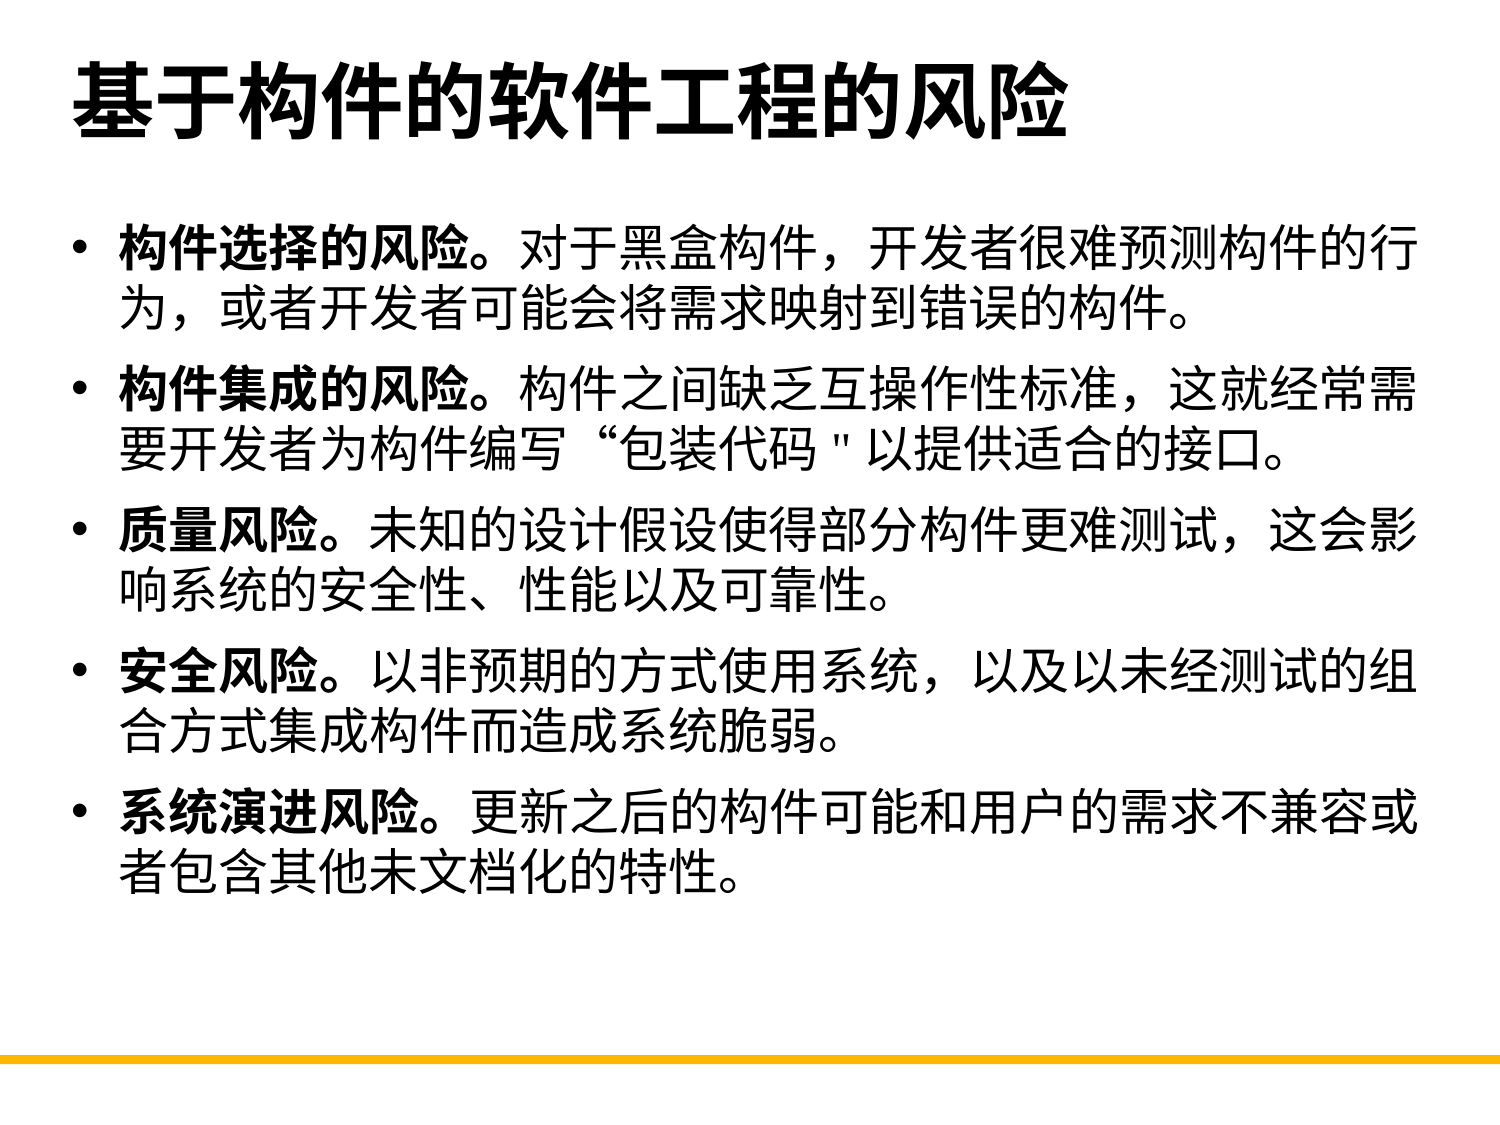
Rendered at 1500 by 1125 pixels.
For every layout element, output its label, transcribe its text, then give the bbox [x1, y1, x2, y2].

list 构件选择的风险。对于黑盒构件，开发者很难预测构件的行为，或者开发者可能会将需求映射到错误的构件。 构件集成的风险。构件之间缺乏互操作性标准，这就经常需要开发者为构件编写“包装代码"以提供适合的接口。 质量风险。未知的设计假设使得部分构件更难测试，这会影响系统的安全性、性能以及可靠性。 安全风险。以非预期的方式使用系统，以及以未经测试的组合方式集成构件而造成系统脆弱。 系统演进风险。更新之后的构件可能和用户的需求不兼容或者包含其他未文档化的特性。 [56, 209, 1444, 1025]
title 基于构件的软件工程的风险 [56, 50, 1444, 162]
